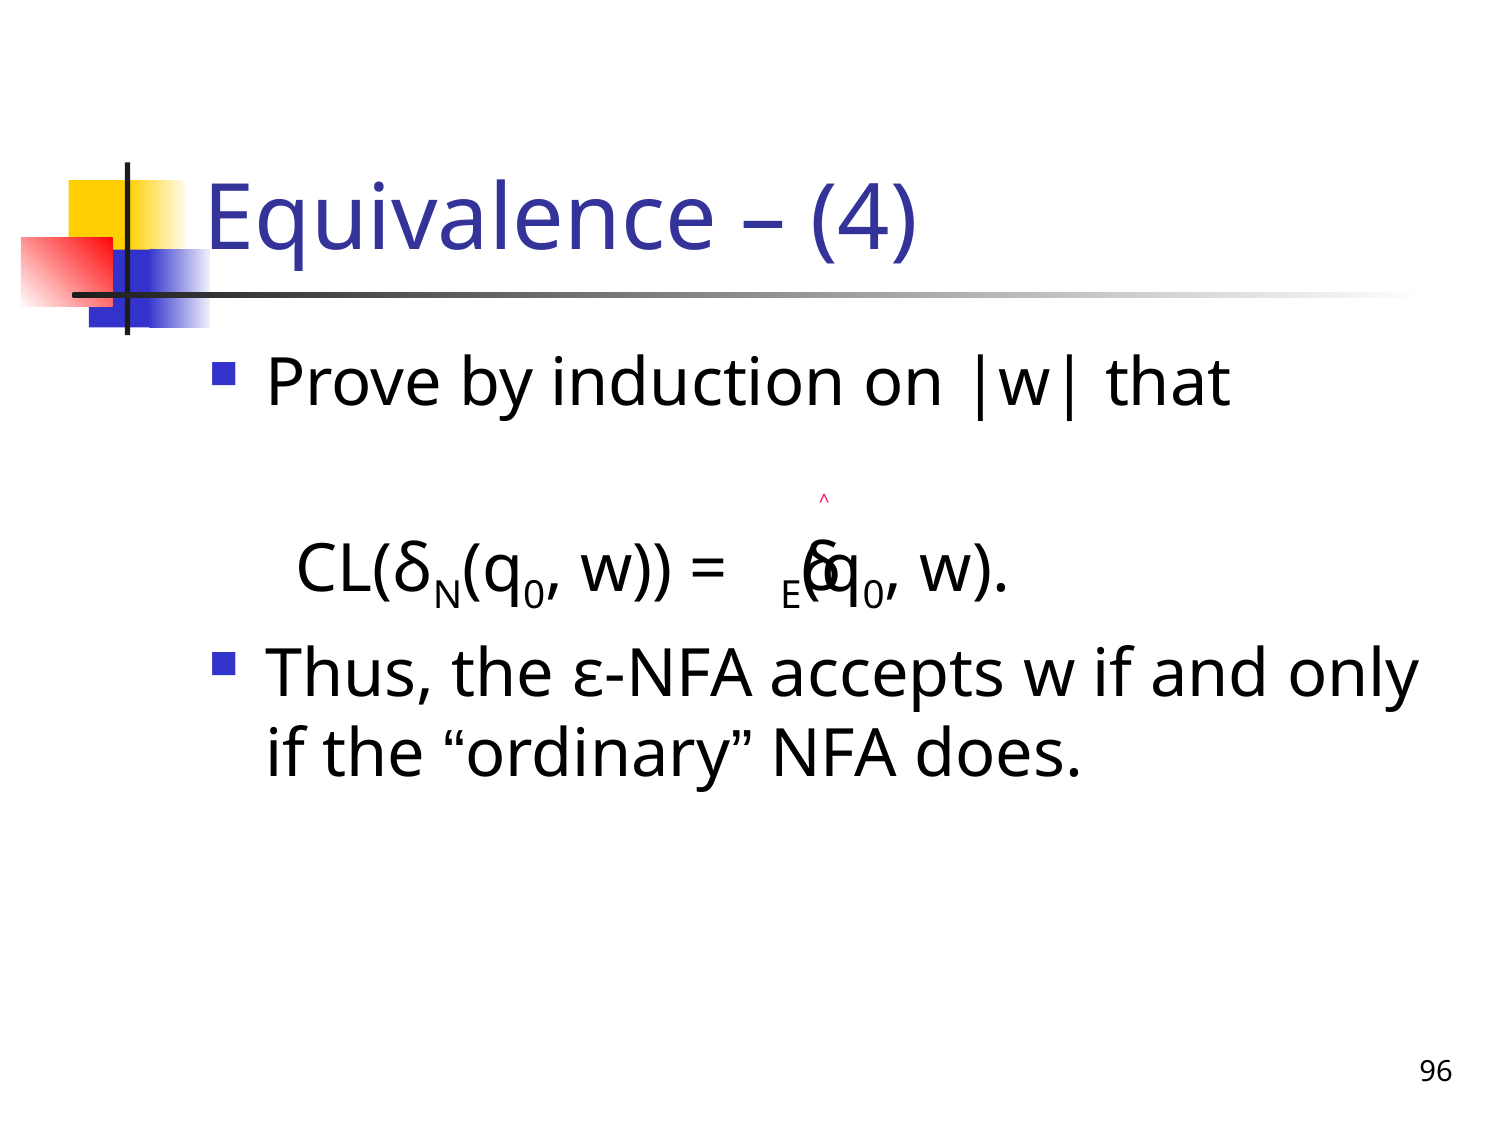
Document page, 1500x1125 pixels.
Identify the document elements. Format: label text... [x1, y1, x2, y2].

list Prove by induction on |w| that CL(δN(q0, w)) = E(q0, w). Thus, the ε-NFA accepts w if and only if the “ordinary” NFA does. [193, 331, 1469, 1006]
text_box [786, 478, 857, 612]
slide_number 96 [1155, 1024, 1468, 1100]
title Equivalence – (4) [188, 35, 1468, 275]
